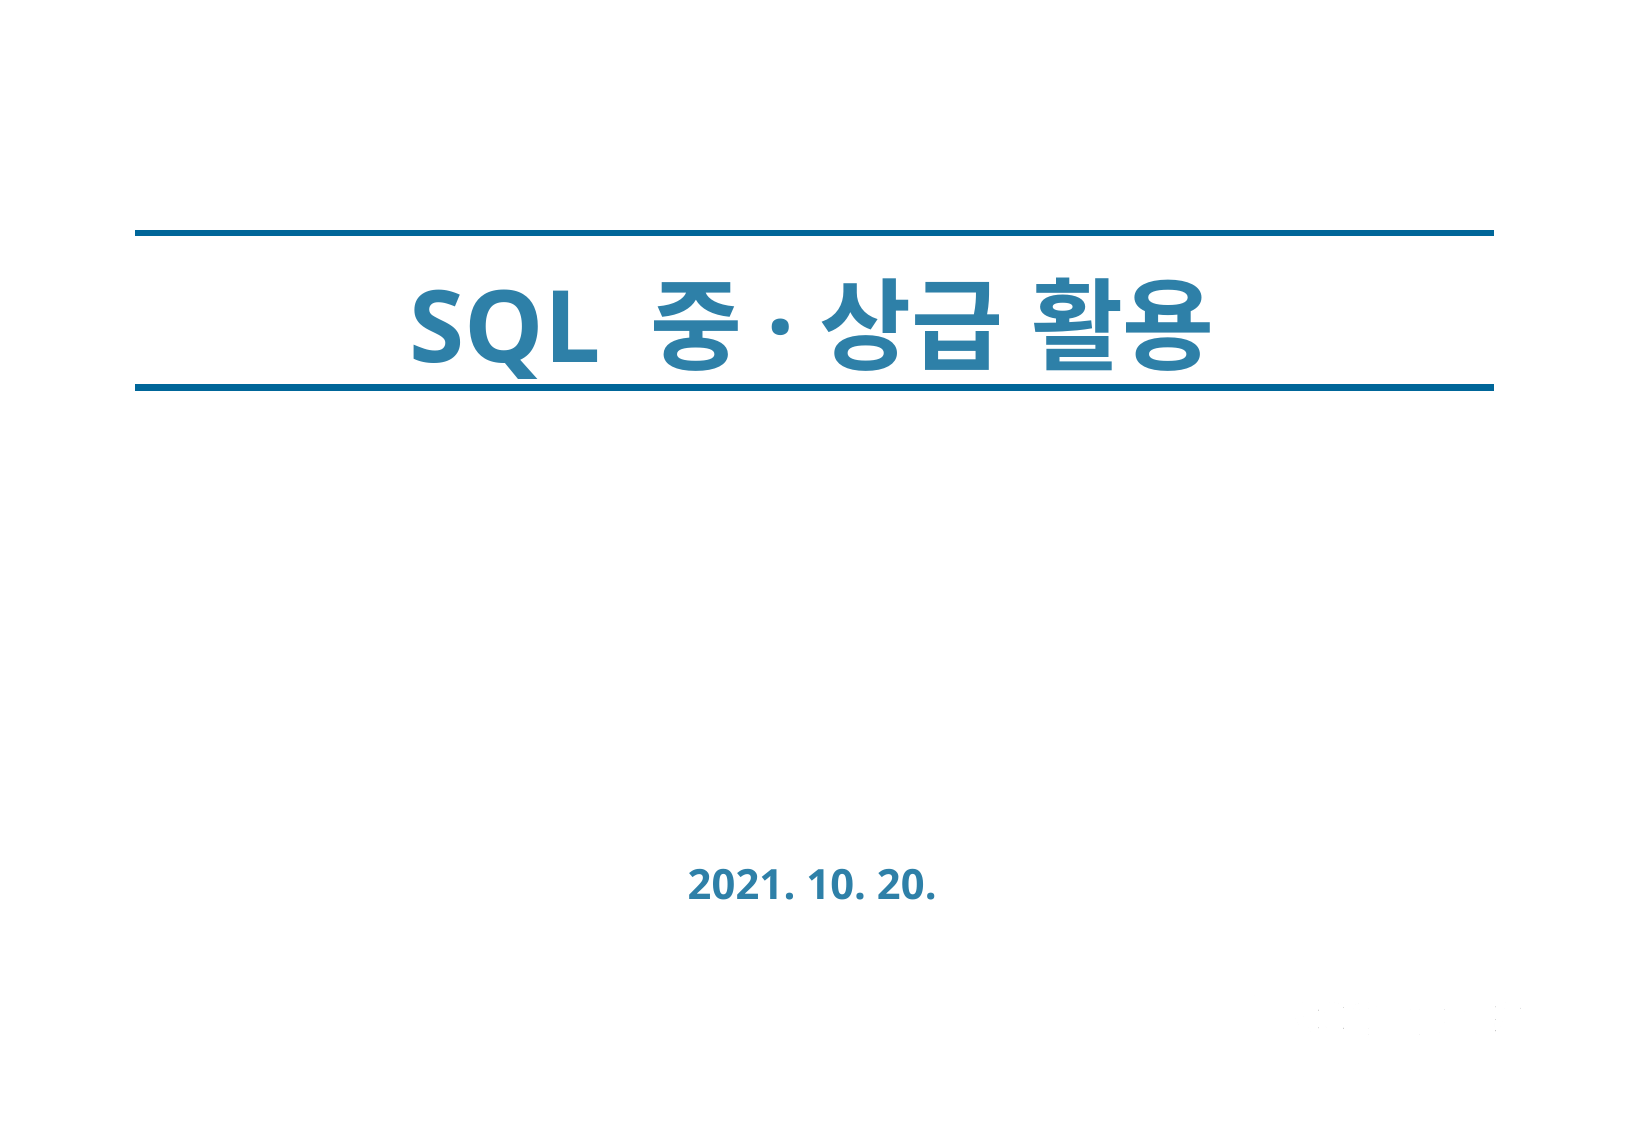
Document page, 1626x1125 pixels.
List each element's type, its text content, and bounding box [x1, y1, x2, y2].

title SQL 중·상급 활용 [132, 246, 1493, 374]
list 2021. 10. 20. [621, 838, 1004, 917]
